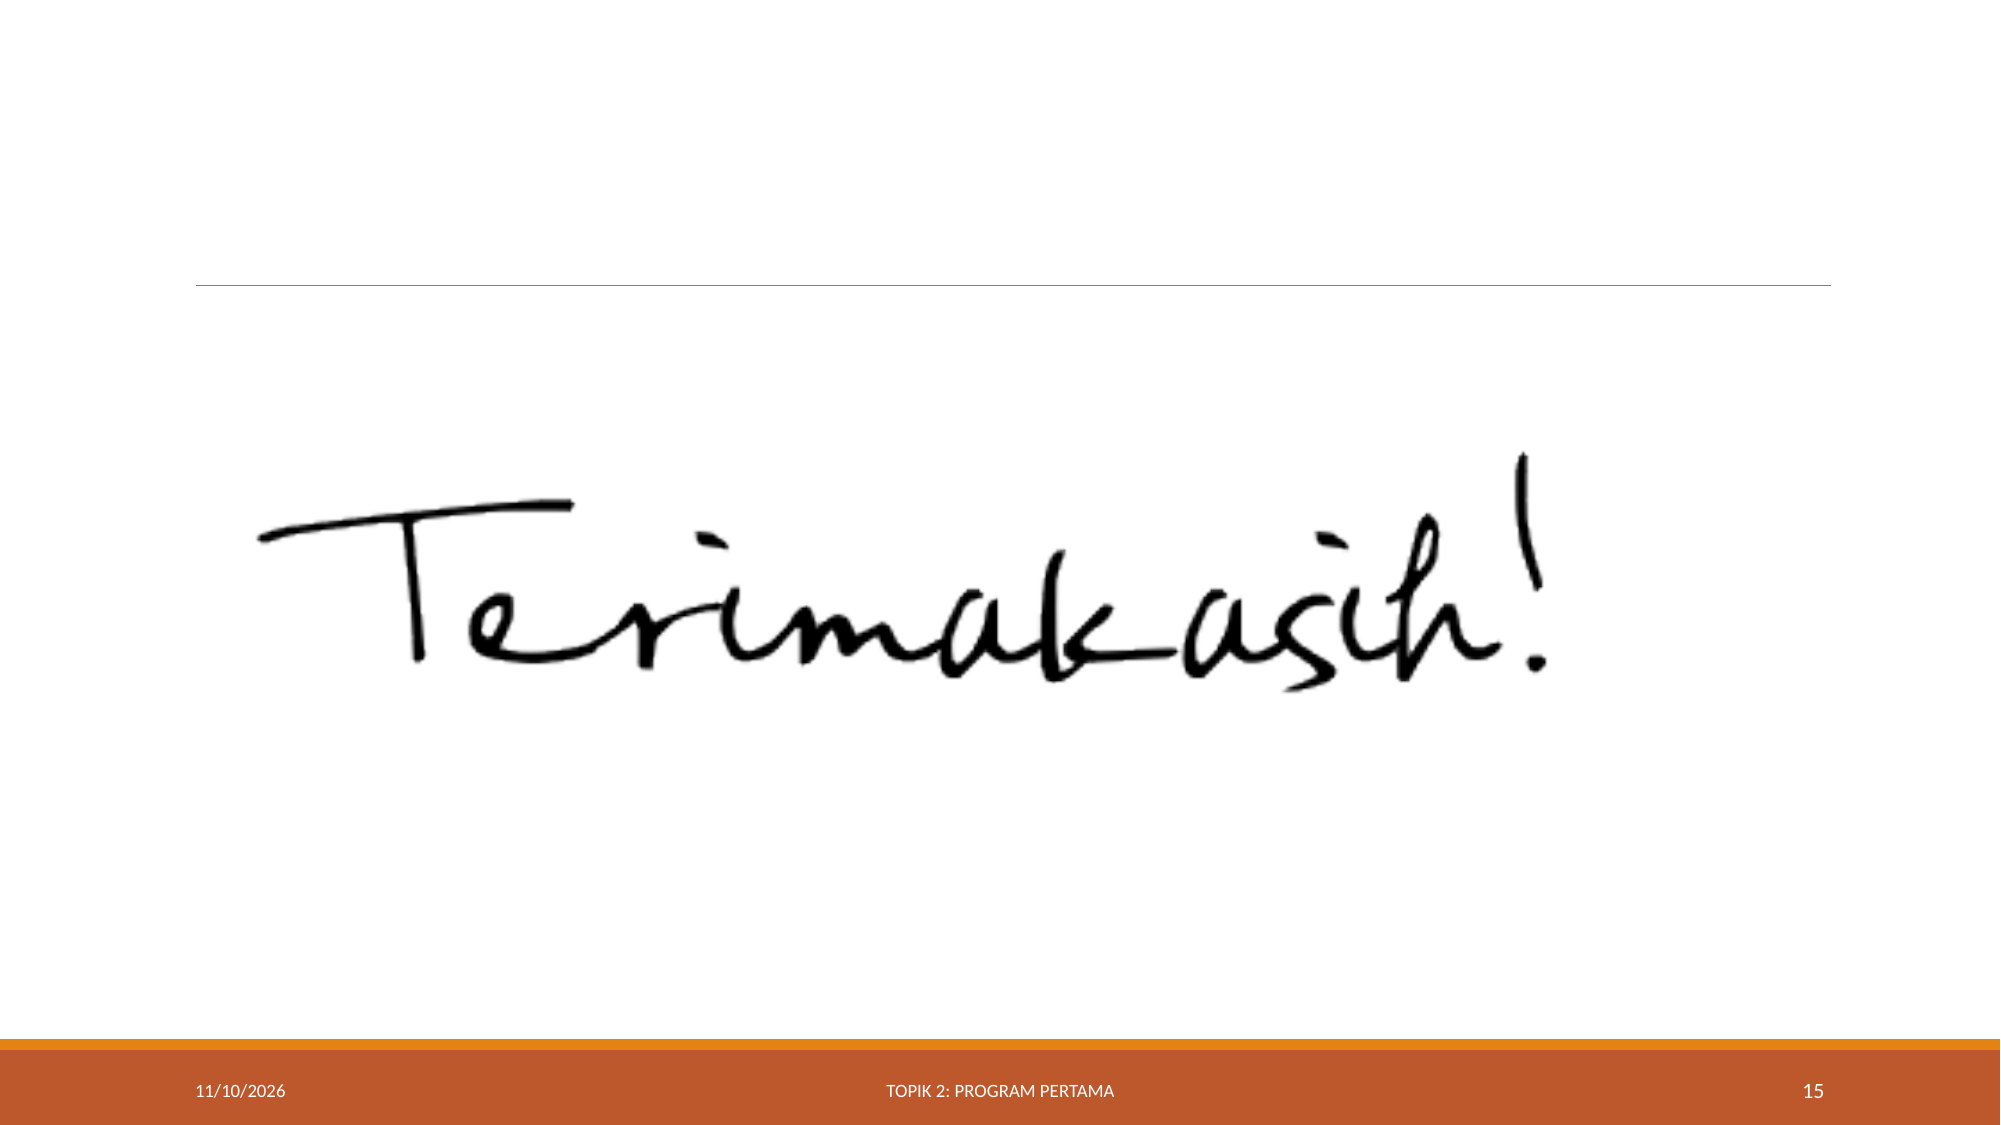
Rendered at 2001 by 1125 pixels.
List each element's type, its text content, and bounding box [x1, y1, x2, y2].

footer Topik 2: Program Pertama [604, 1059, 1396, 1120]
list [254, 449, 1556, 698]
slide_number 15 [1624, 1059, 1840, 1120]
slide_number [180, 1059, 586, 1120]
